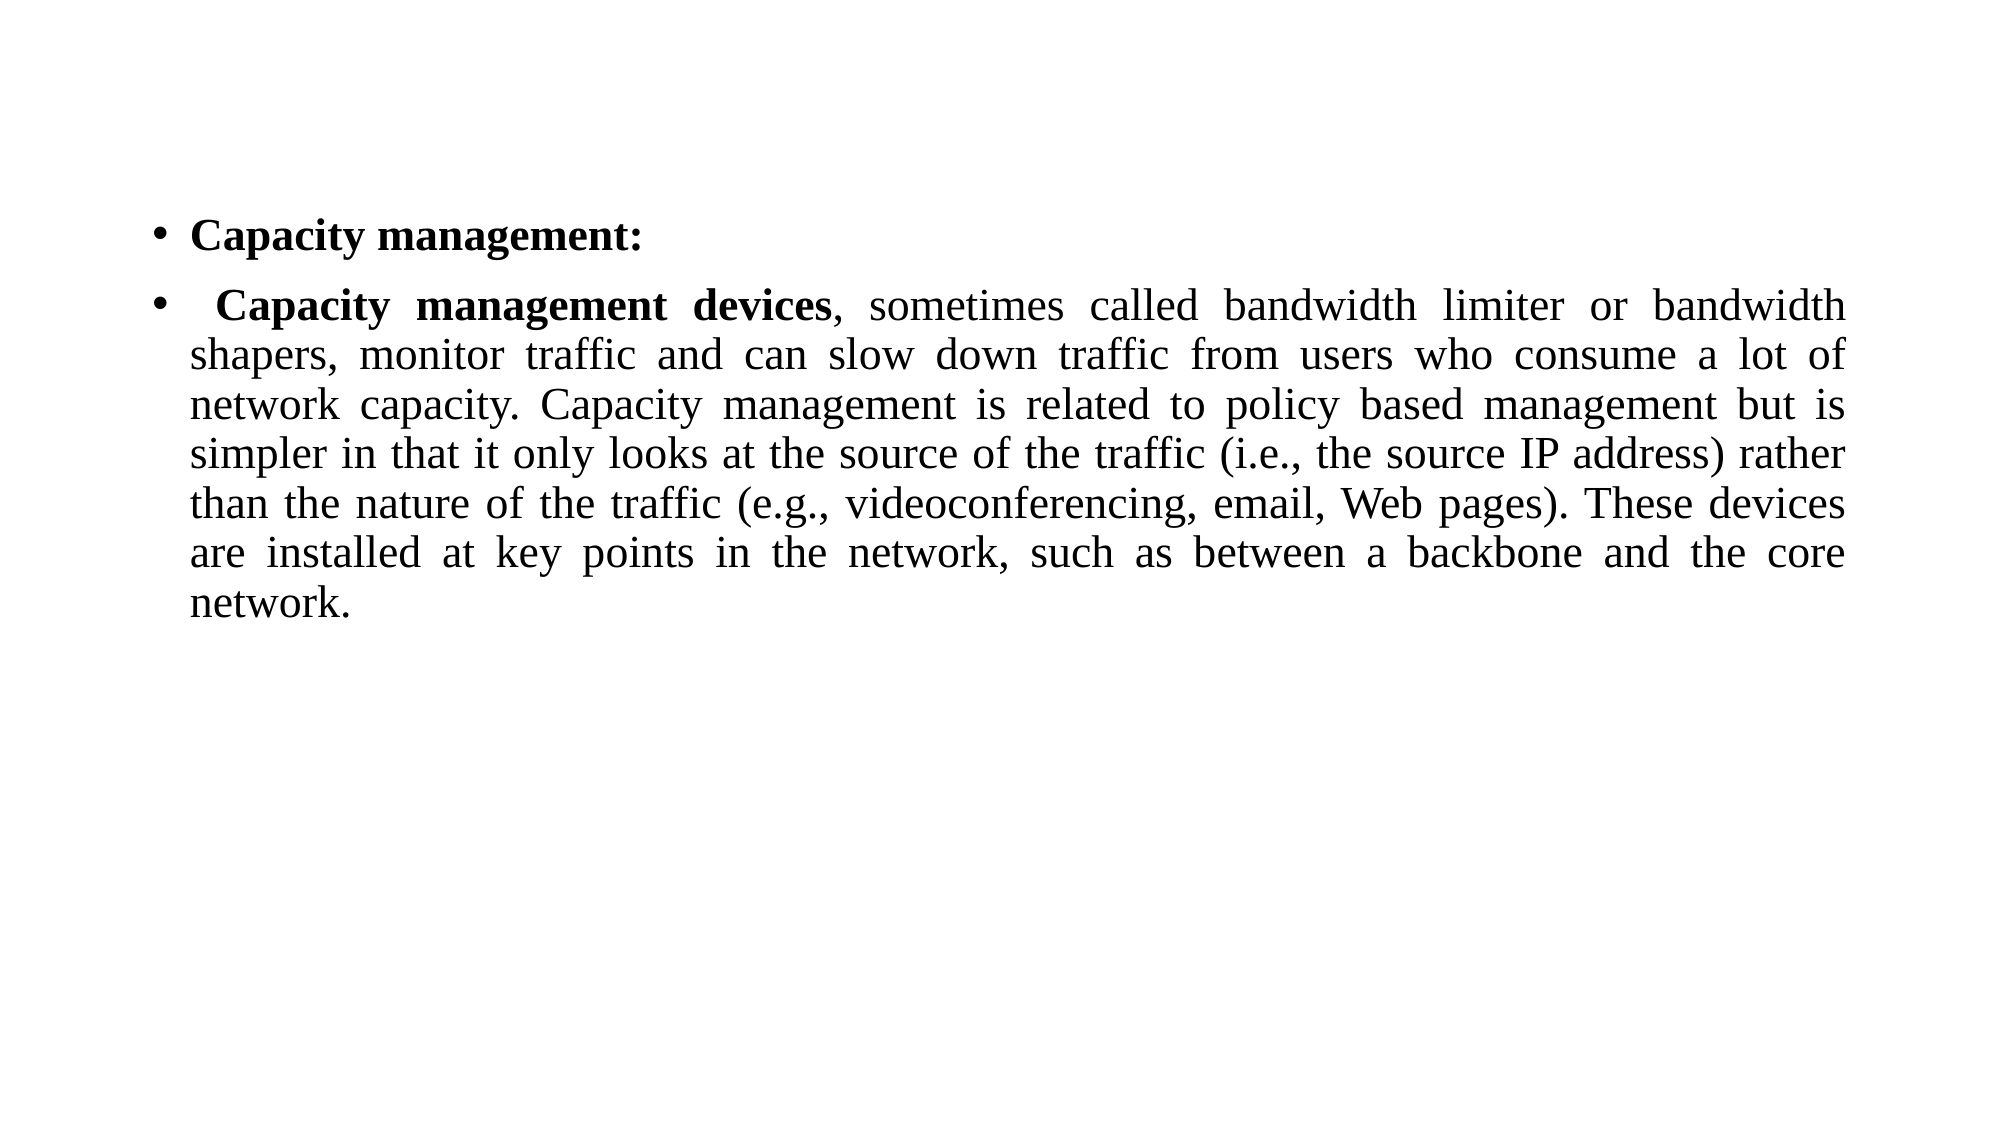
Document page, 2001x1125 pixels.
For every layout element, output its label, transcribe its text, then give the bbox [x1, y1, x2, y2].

list Capacity management: Capacity management devices, sometimes called bandwidth limiter or bandwidth shapers, monitor traffic and can slow down traffic from users who consume a lot of network capacity. Capacity management is related to policy based management but is simpler in that it only looks at the source of the traffic (i.e., the source IP address) rather than the nature of the traffic (e.g., videoconferencing, email, Web pages). These devices are installed at key points in the network, such as between a backbone and the core network. [137, 203, 1863, 1014]
